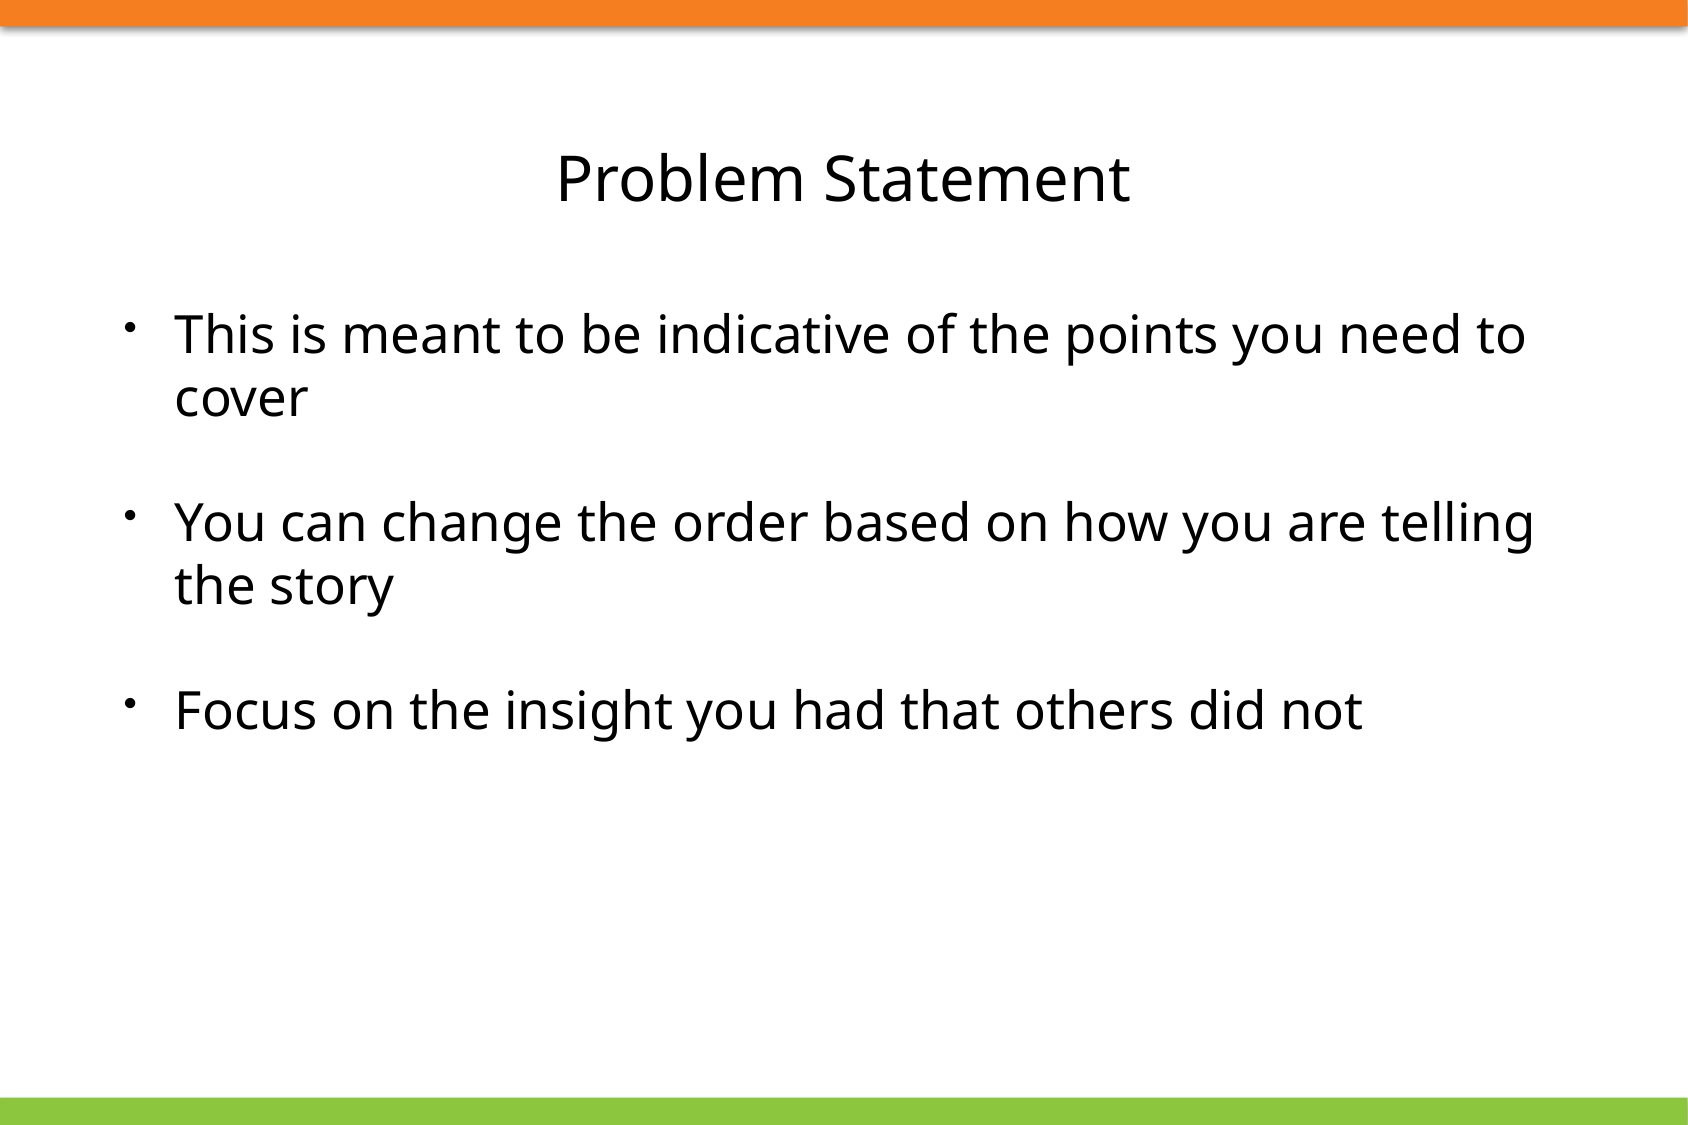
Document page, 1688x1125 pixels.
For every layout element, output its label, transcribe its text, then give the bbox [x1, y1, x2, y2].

list This is meant to be indicative of the points you need to cover You can change the order based on how you are telling the story Focus on the insight you had that others did not [123, 299, 1565, 1026]
title Problem Statement [123, 50, 1565, 299]
